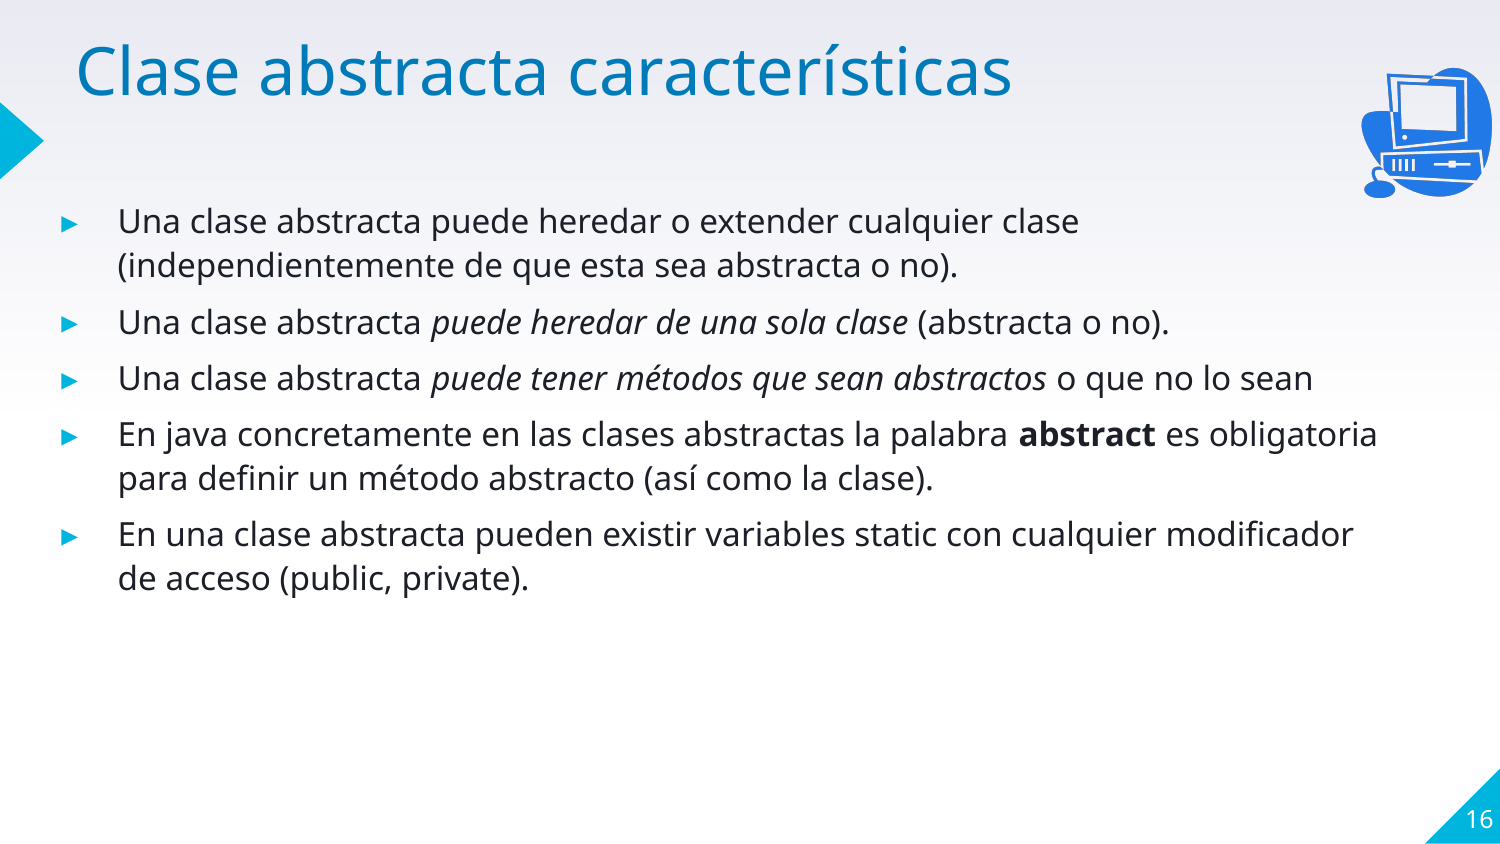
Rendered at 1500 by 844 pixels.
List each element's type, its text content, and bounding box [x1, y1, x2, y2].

picture [1361, 67, 1495, 199]
list Una clase abstracta puede heredar o extender cualquier clase (independientemente de que esta sea abstracta o no). Una clase abstracta puede heredar de una sola clase (abstracta o no). Una clase abstracta puede tener métodos que sean abstractos o que no lo sean En java concretamente en las clases abstractas la palabra abstract es obligatoria para definir un método abstracto (así como la clase). En una clase abstracta pueden existir variables static con cualquier modificador de acceso (public, private). [42, 196, 1393, 797]
title Clase abstracta características [75, 43, 1270, 196]
slide_number ‹#› [1418, 760, 1494, 838]
